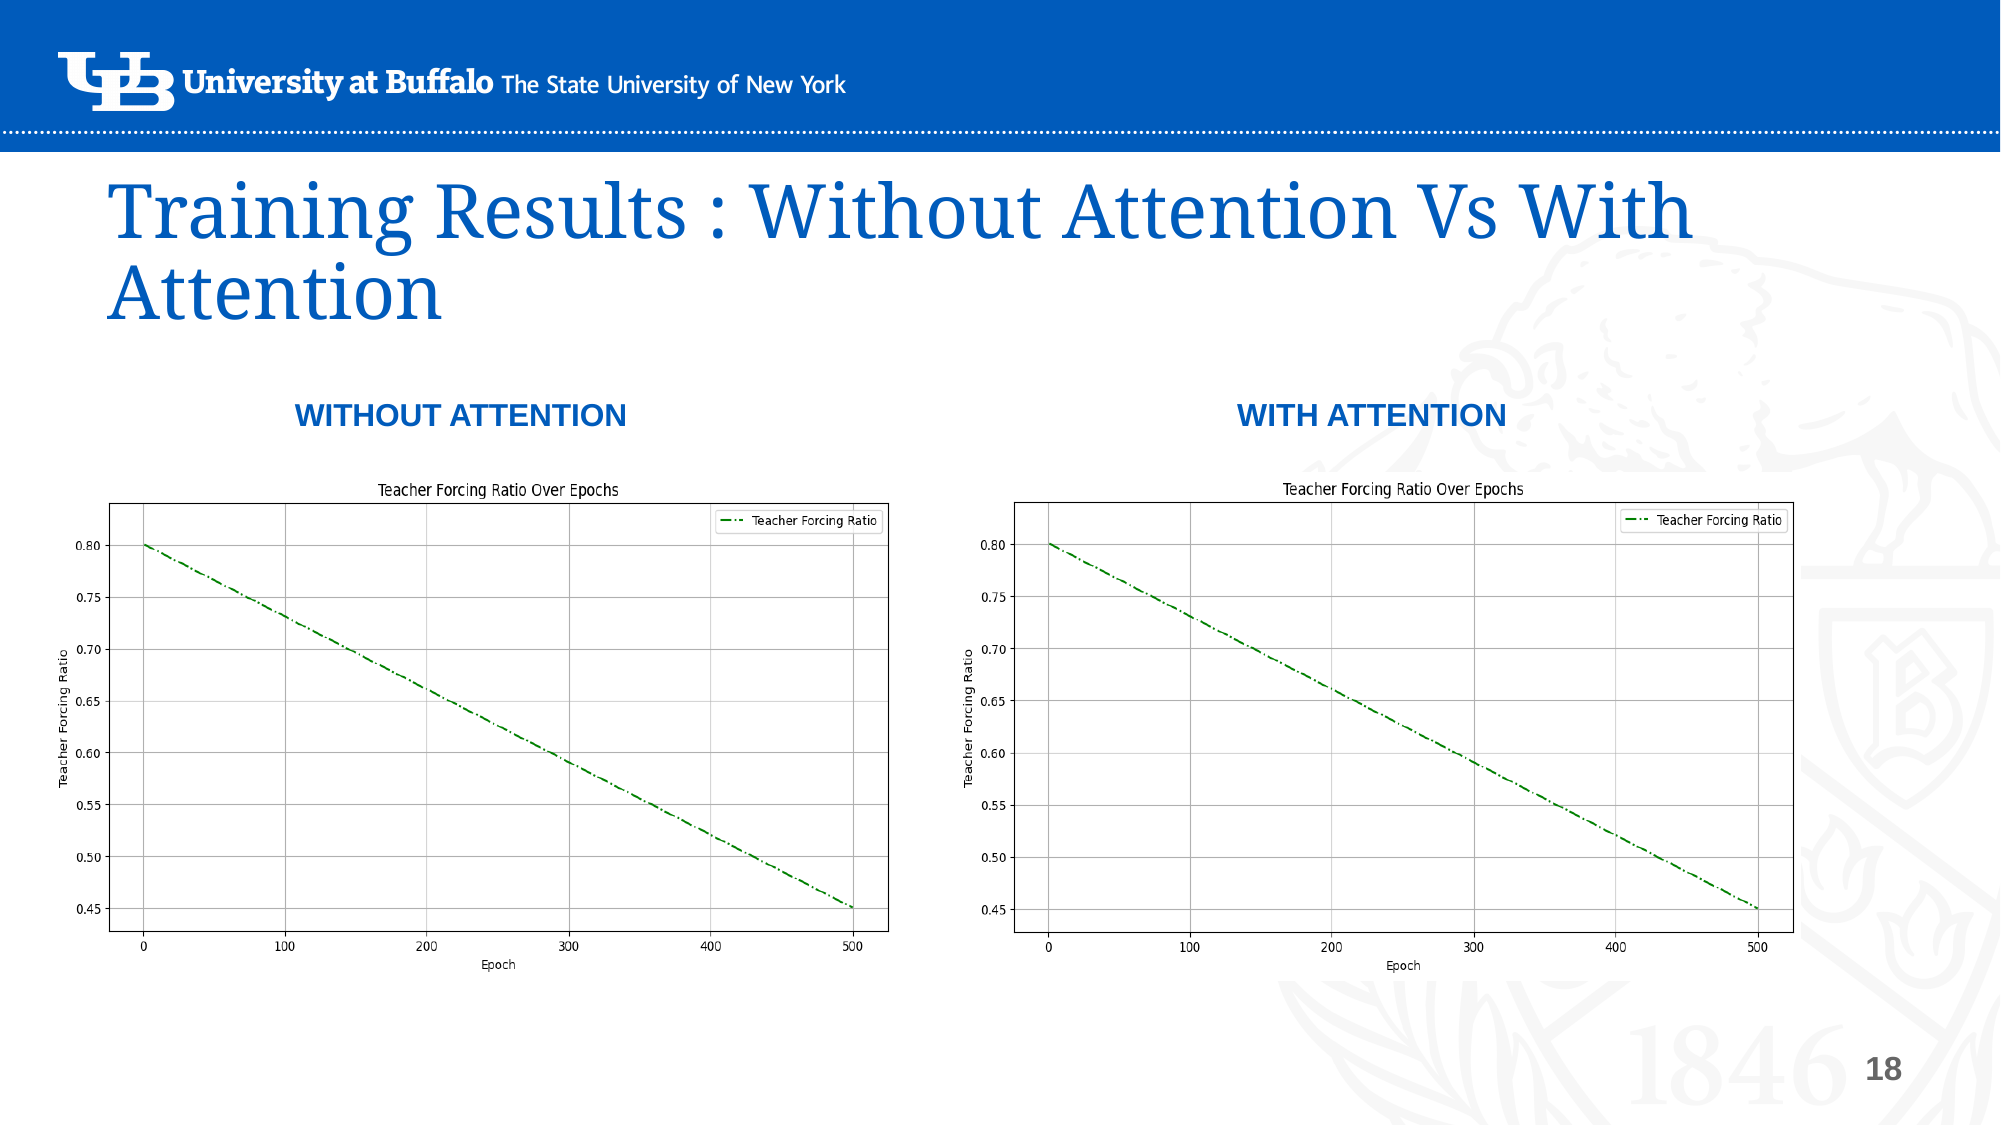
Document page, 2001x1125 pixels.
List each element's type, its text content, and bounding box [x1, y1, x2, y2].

title Training Results : Without Attention Vs With Attention [93, 246, 1973, 343]
list With Attention [1222, 375, 1534, 441]
list Without Attention [279, 375, 667, 441]
footer 18 [1242, 1036, 1918, 1097]
picture [0, 0, 2001, 1125]
